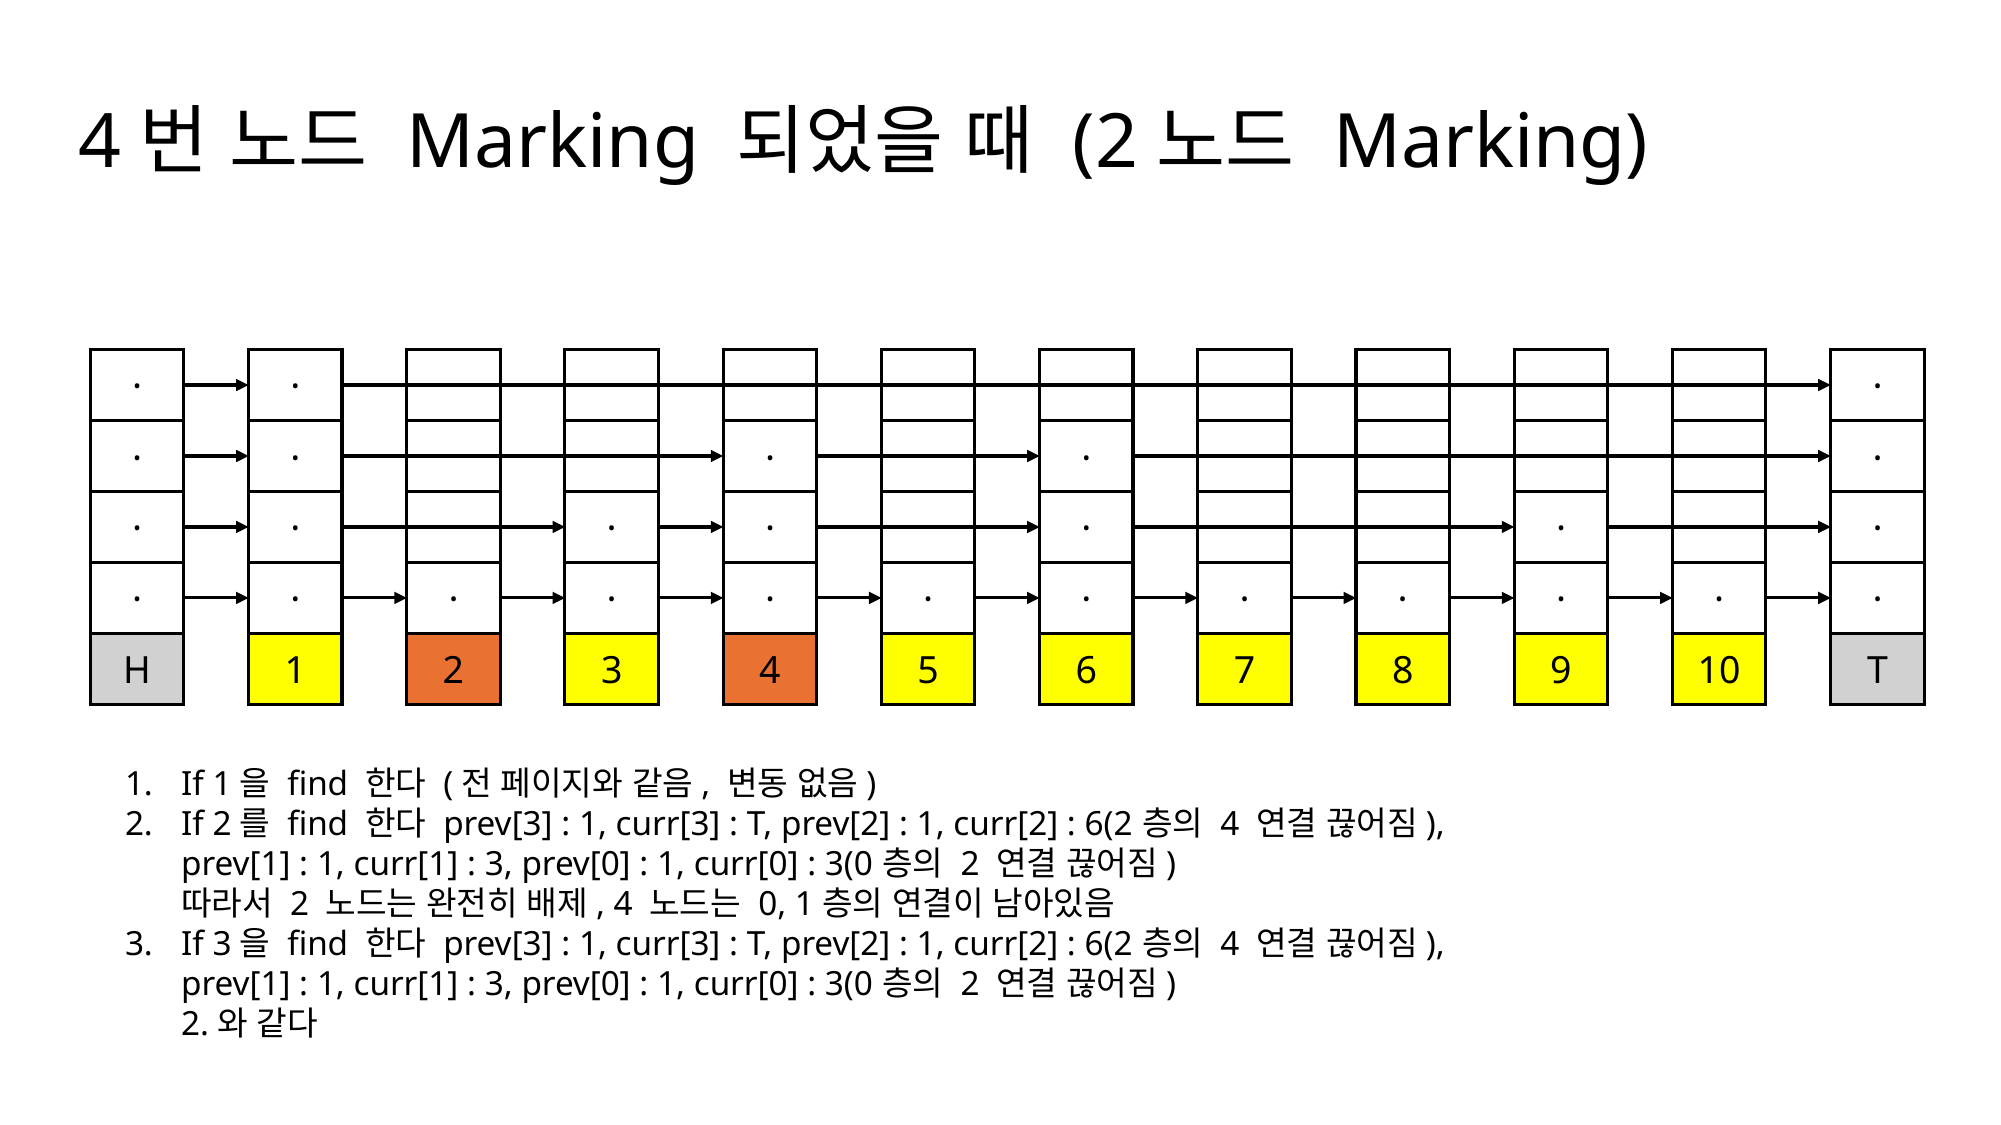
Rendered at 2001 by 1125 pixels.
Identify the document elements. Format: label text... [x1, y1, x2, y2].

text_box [1355, 386, 1450, 455]
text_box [880, 349, 976, 384]
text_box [1671, 528, 1767, 705]
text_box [406, 457, 501, 526]
text_box If 1을 find 한다 (전 페이지와 같음, 변동 없음) If 2를 find 한다 prev[3] : 1, curr[3] : T, prev[2] : 1, curr[2] : 6(2층의 4 연결 끊어짐), prev[1] : 1, curr[1] : 3, prev[0] : 1, curr[0] : 3(0층의 2 연결 끊어짐) 따라서 2 노드는 완전히 배제, 4 노드는 0, 1층의 연결이 남아있음 If 3을 find 한다 prev[3] : 1, curr[3] : T, prev[2] : 1, curr[2] : 6(2층의 4 연결 끊어짐), prev[1] : 1, curr[1] : 3, prev[0] : 1, curr[0] : 3(0층의 2 연결 끊어짐) 2.와 같다 [110, 754, 1460, 1049]
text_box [1671, 349, 1767, 384]
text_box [1039, 386, 1134, 705]
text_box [406, 386, 501, 455]
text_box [880, 386, 976, 455]
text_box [1197, 386, 1292, 455]
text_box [247, 349, 343, 705]
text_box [406, 349, 501, 384]
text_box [1513, 386, 1609, 455]
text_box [1197, 349, 1292, 384]
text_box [722, 349, 818, 384]
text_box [406, 528, 501, 705]
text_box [1197, 528, 1292, 705]
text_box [564, 386, 659, 455]
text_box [1355, 349, 1450, 384]
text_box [564, 457, 659, 705]
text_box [1355, 457, 1450, 526]
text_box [880, 528, 976, 705]
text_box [1039, 349, 1134, 384]
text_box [1513, 349, 1609, 384]
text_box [1671, 386, 1767, 455]
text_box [880, 457, 976, 526]
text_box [1671, 457, 1767, 526]
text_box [1197, 457, 1292, 526]
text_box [89, 349, 185, 705]
text_box 4번 노드 Marking 되었을 때 (2노드 Marking) [64, 85, 1664, 191]
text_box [1513, 457, 1609, 705]
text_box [564, 349, 659, 384]
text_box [1355, 528, 1450, 705]
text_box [722, 386, 818, 705]
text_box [1830, 349, 1925, 705]
